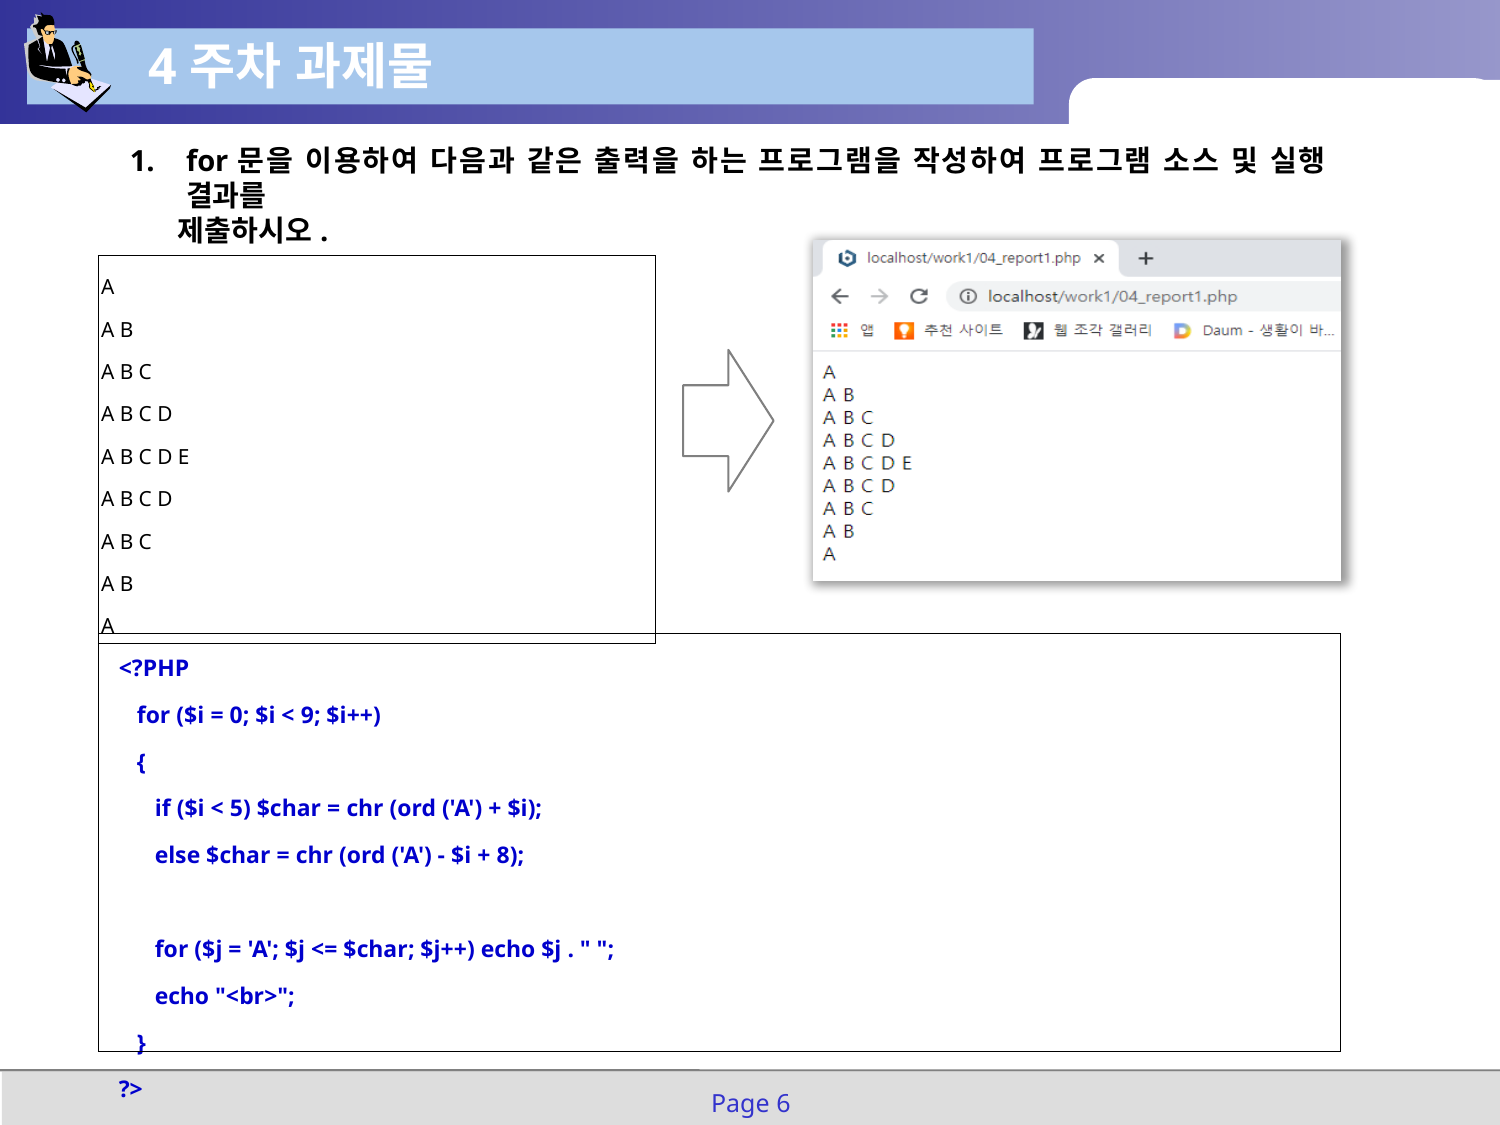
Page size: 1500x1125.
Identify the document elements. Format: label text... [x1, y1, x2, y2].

table_header A A B A B C A B C D A B C D E A B C D A B C A B A [99, 256, 655, 633]
slide_number Page 6 [682, 1079, 819, 1124]
text_box 4주차 과제물 [133, 26, 880, 102]
table_header <?PHP for ($i = 0; $i < 9; $i++) { if ($i < 5) $char = chr (ord ('A') + $i); else $char = chr (ord ('A') - $i + 8); for ($j = 'A'; $j <= $char; $j++) echo $j . " "; echo "<br>"; } ?> [99, 634, 1340, 1051]
text_box for문을 이용하여 다음과 같은 출력을 하는 프로그램을 작성하여 프로그램 소스 및 실행 결과를 제출하시오. [114, 152, 1342, 238]
text_box [683, 349, 774, 492]
picture [813, 240, 1341, 582]
